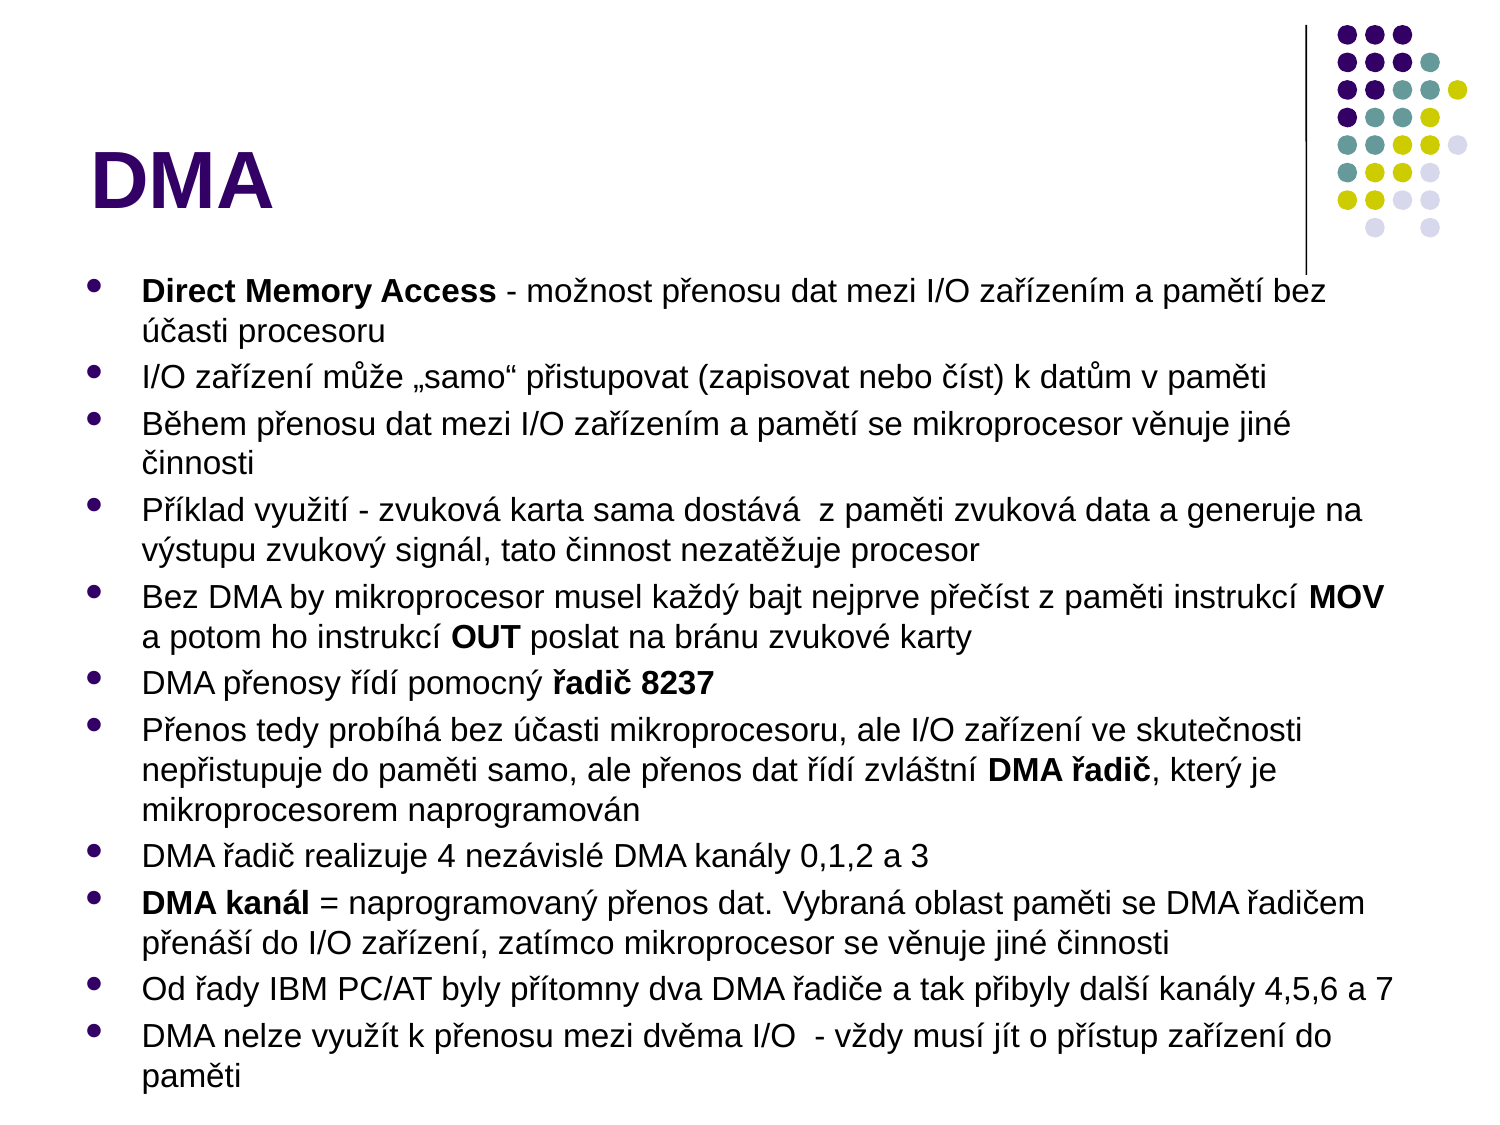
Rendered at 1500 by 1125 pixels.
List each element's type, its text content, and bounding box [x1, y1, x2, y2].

title DMA [75, 20, 1313, 233]
list Direct Memory Access - možnost přenosu dat mezi I/O zařízením a pamětí bez účasti procesoru I/O zařízení může „samo“ přistupovat (zapisovat nebo číst) k datům v paměti Během přenosu dat mezi I/O zařízením a pamětí se mikroprocesor věnuje jiné činnosti Příklad využití - zvuková karta sama dostává z paměti zvuková data a generuje na výstupu zvukový signál, tato činnost nezatěžuje procesor Bez DMA by mikroprocesor musel každý bajt nejprve přečíst z paměti instrukcí MOV a potom ho instrukcí OUT poslat na bránu zvukové karty DMA přenosy řídí pomocný řadič 8237 Přenos tedy probíhá bez účasti mikroprocesoru, ale I/O zařízení ve skutečnosti nepřistupuje do paměti samo, ale přenos dat řídí zvláštní DMA řadič, který je mikroprocesorem naprogramován DMA řadič realizuje 4 nezávislé DMA kanály 0,1,2 a 3 DMA kanál = naprogramovaný přenos dat. Vybraná oblast paměti se DMA řadičem přenáší do I/O zařízení, zatímco mikroprocesor se věnuje jiné činnosti Od řady IBM PC/AT byly přítomny dva DMA řadiče a tak přibyly další kanály 4,5,6 a 7 DMA nelze využít k přenosu mezi dvěma I/O - vždy musí jít o přístup zařízení do paměti [70, 261, 1421, 985]
